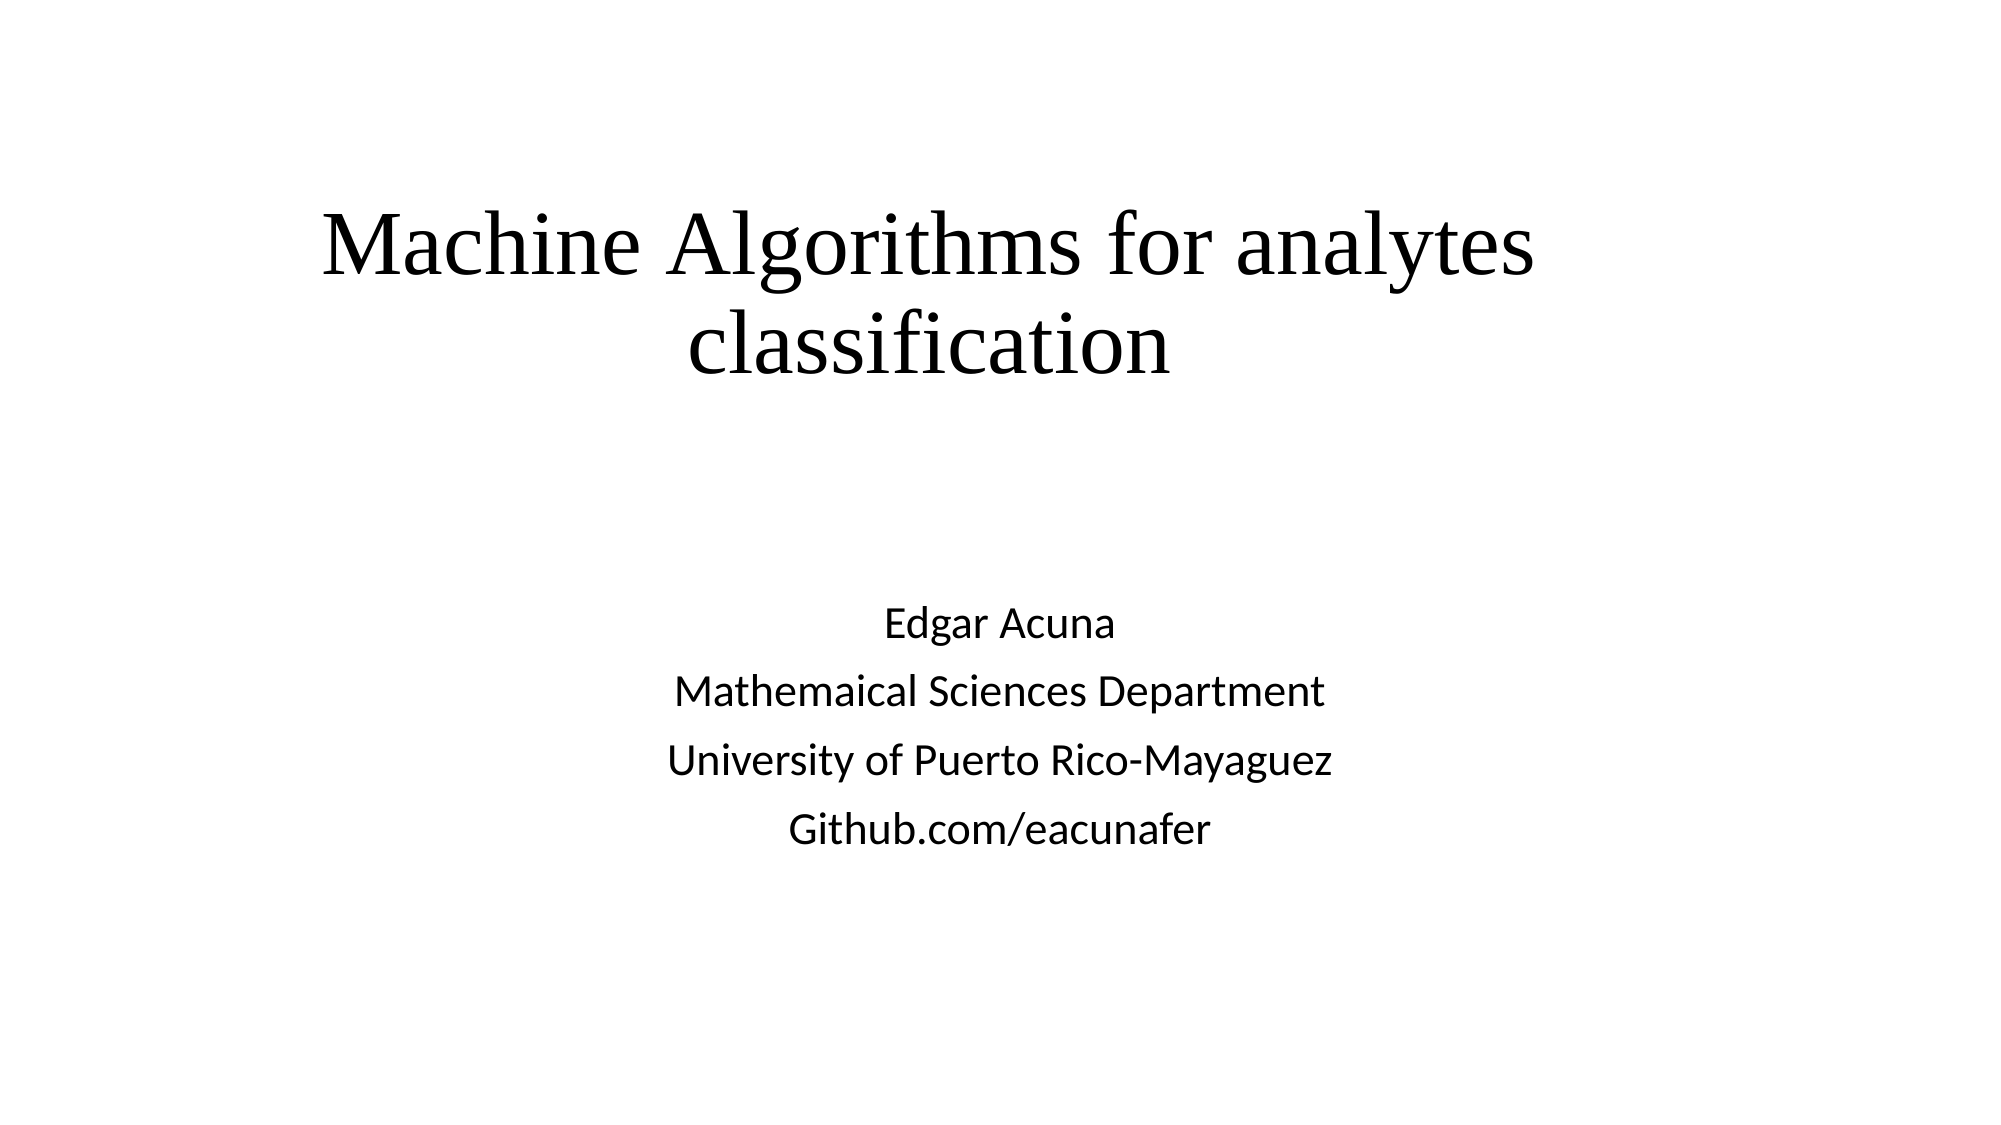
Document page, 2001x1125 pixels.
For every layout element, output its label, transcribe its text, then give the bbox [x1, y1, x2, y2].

subtitle Edgar Acuna Mathemaical Sciences Department University of Puerto Rico-Mayaguez Github.com/eacunafer [249, 590, 1750, 863]
title Machine Algorithms for analytes classification [109, 184, 1750, 512]
